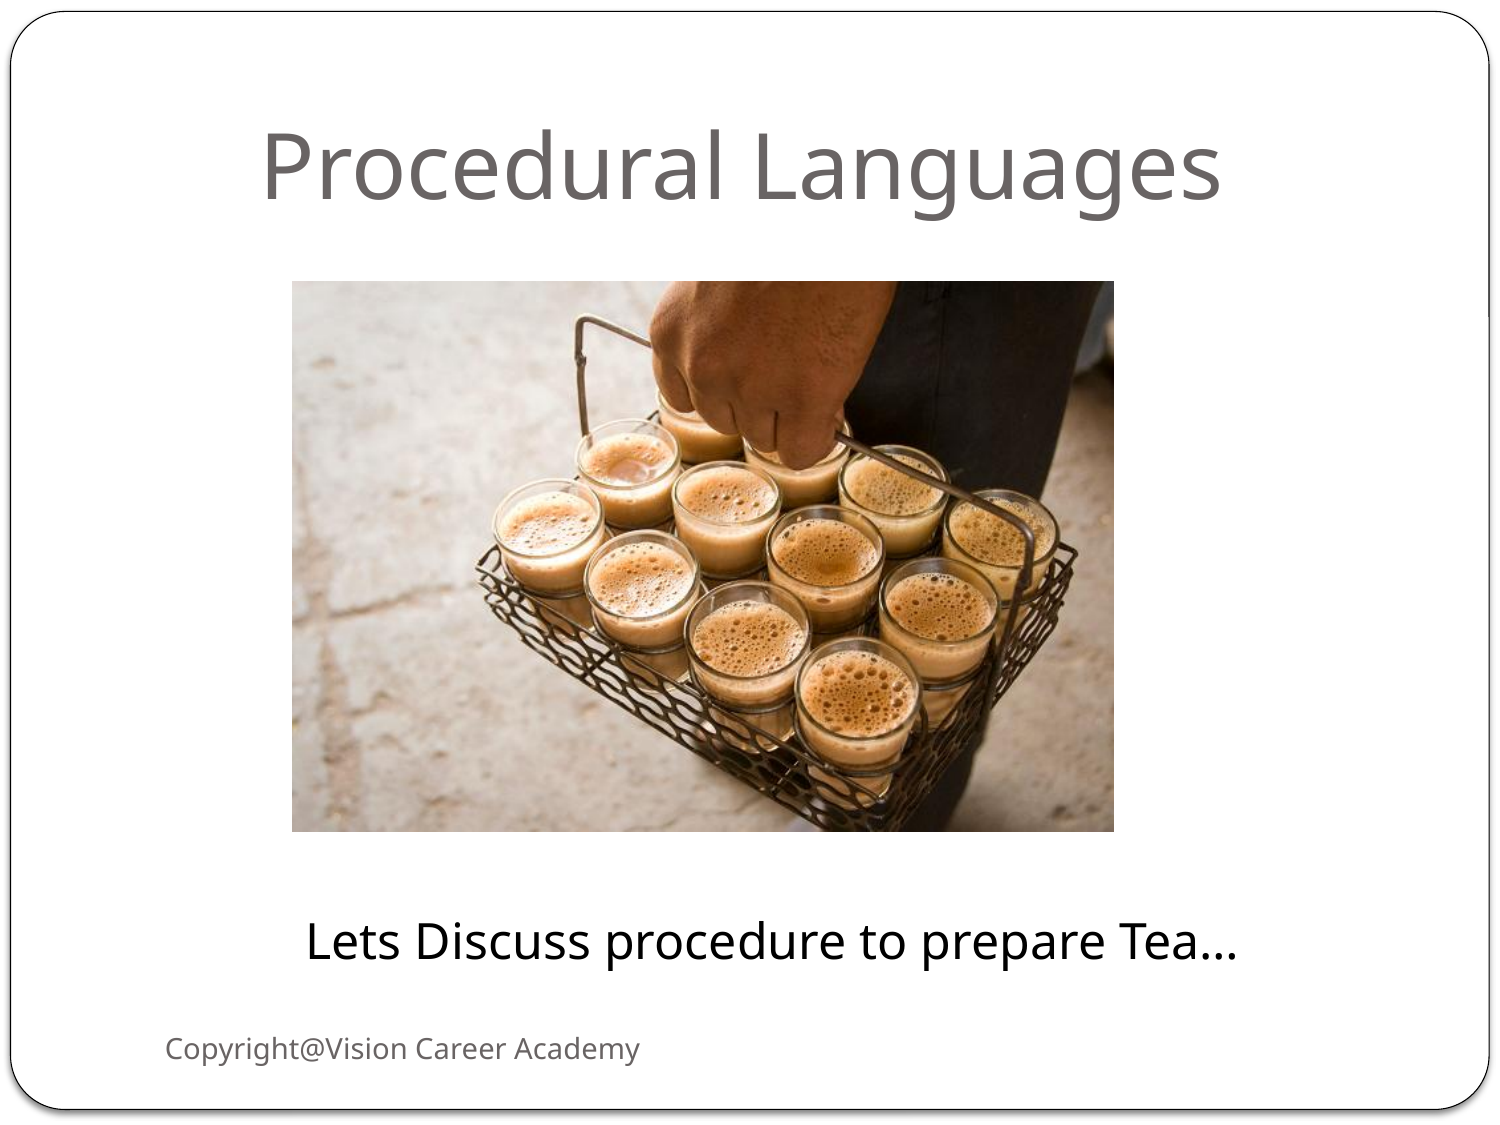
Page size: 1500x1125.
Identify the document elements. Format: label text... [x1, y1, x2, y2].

picture [292, 280, 1114, 832]
footer Copyright@Vision Career Academy [150, 1012, 800, 1088]
text_box Lets Discuss procedure to prepare Tea… [140, 902, 1278, 978]
title Procedural Languages [150, 45, 1425, 233]
